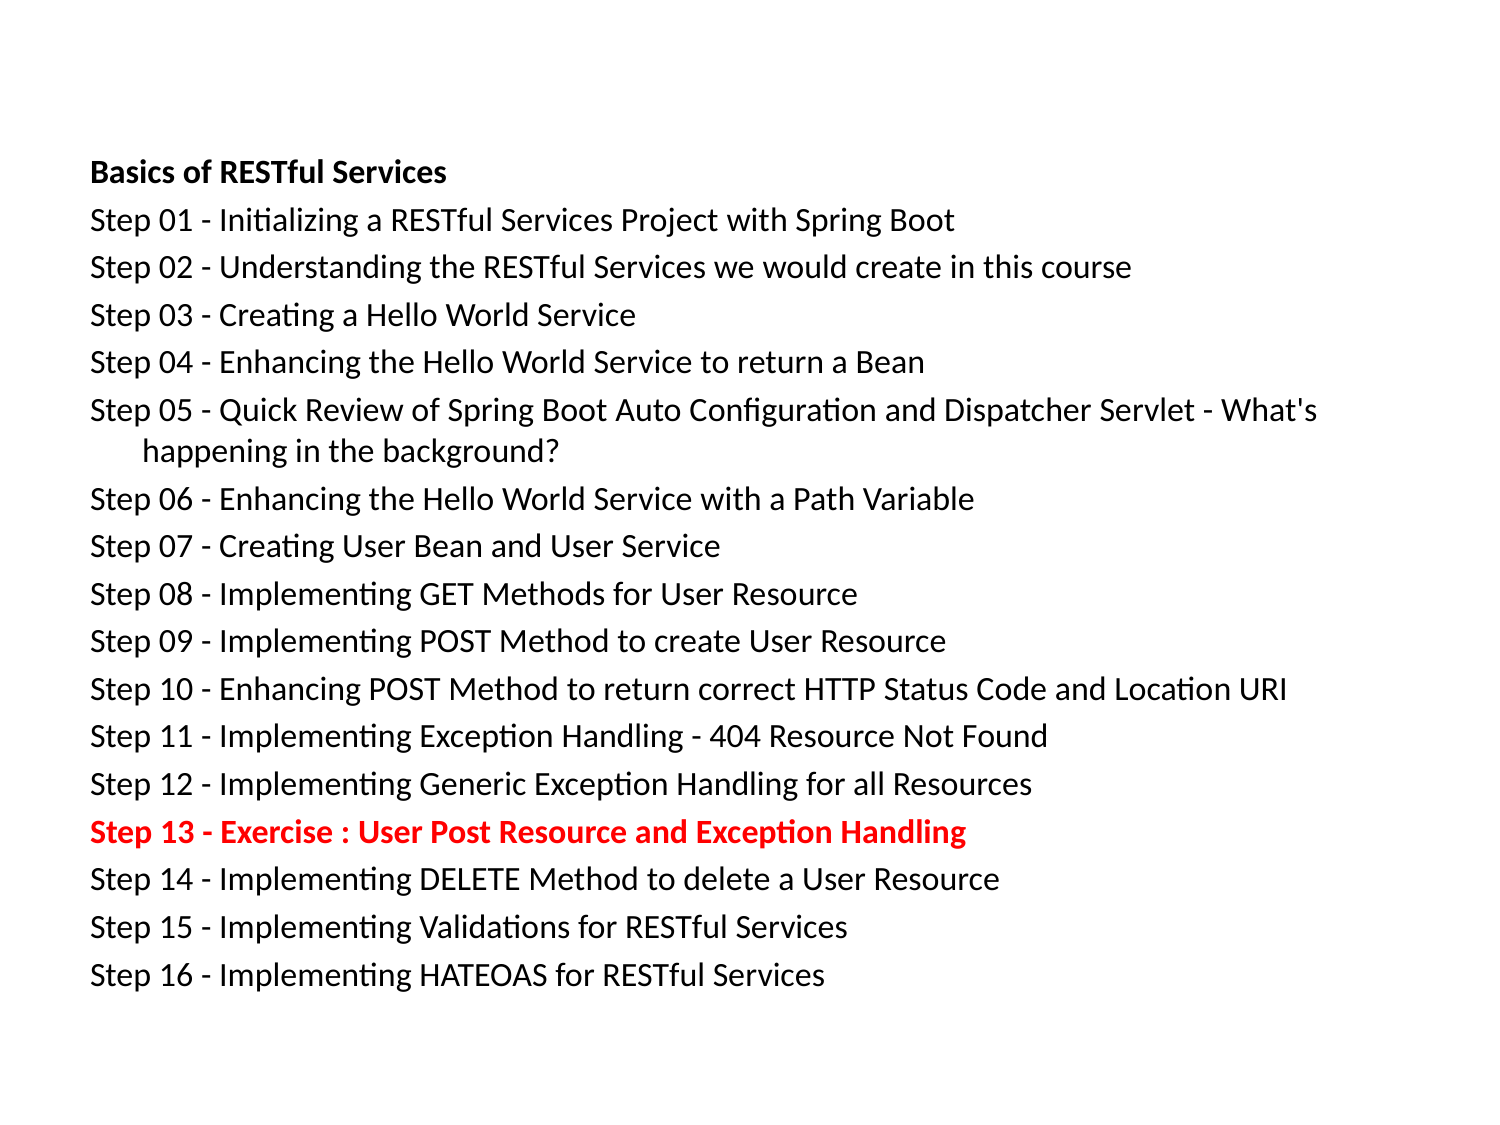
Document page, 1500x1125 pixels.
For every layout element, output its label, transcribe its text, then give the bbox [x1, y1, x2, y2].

list Basics of RESTful Services Step 01 - Initializing a RESTful Services Project with Spring Boot Step 02 - Understanding the RESTful Services we would create in this course Step 03 - Creating a Hello World Service Step 04 - Enhancing the Hello World Service to return a Bean Step 05 - Quick Review of Spring Boot Auto Configuration and Dispatcher Servlet - What's happening in the background? Step 06 - Enhancing the Hello World Service with a Path Variable Step 07 - Creating User Bean and User Service Step 08 - Implementing GET Methods for User Resource Step 09 - Implementing POST Method to create User Resource Step 10 - Enhancing POST Method to return correct HTTP Status Code and Location URI Step 11 - Implementing Exception Handling - 404 Resource Not Found Step 12 - Implementing Generic Exception Handling for all Resources Step 13 - Exercise : User Post Resource and Exception Handling Step 14 - Implementing DELETE Method to delete a User Resource Step 15 - Implementing Validations for RESTful Services Step 16 - Implementing HATEOAS for RESTful Services [75, 46, 1425, 1005]
